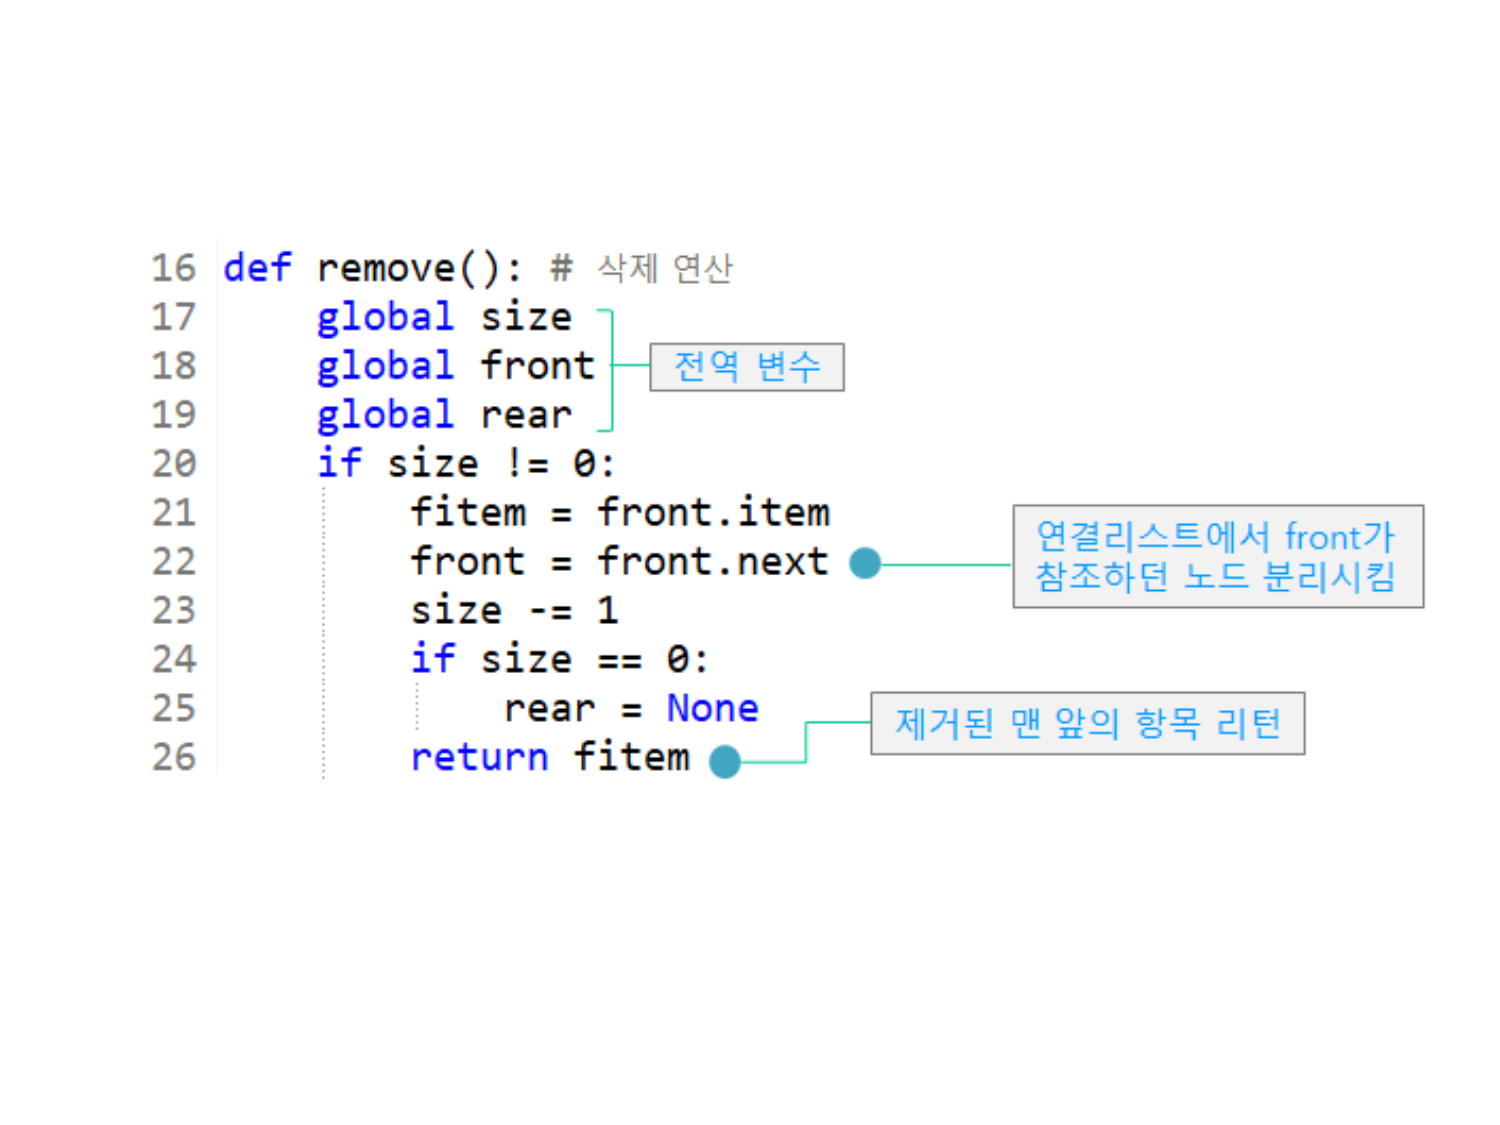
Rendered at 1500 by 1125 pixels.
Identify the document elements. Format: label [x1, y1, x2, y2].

picture [134, 237, 1438, 792]
